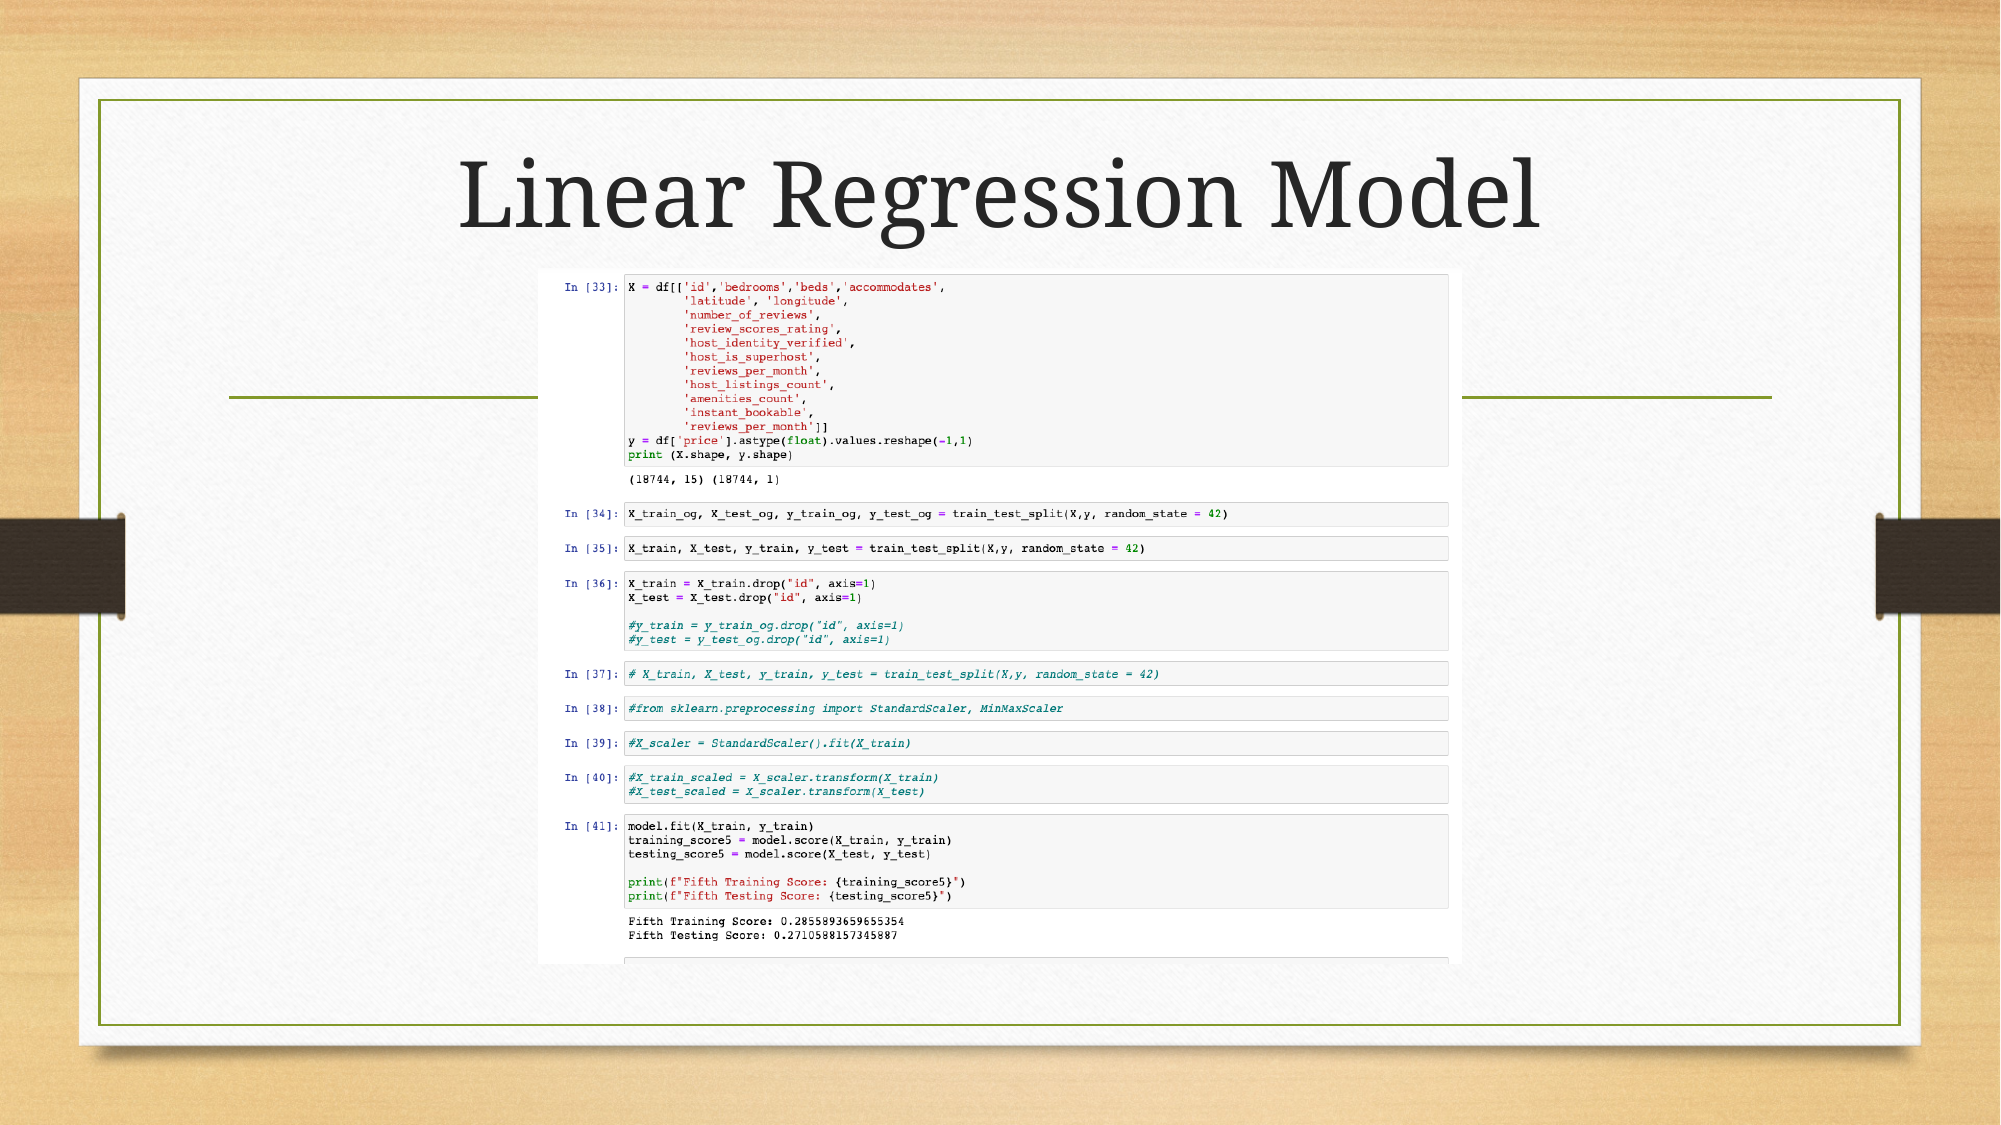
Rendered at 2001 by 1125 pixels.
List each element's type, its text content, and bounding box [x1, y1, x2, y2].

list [538, 268, 1462, 964]
picture [0, 0, 2001, 1125]
title Linear Regression Model [212, 112, 1788, 269]
